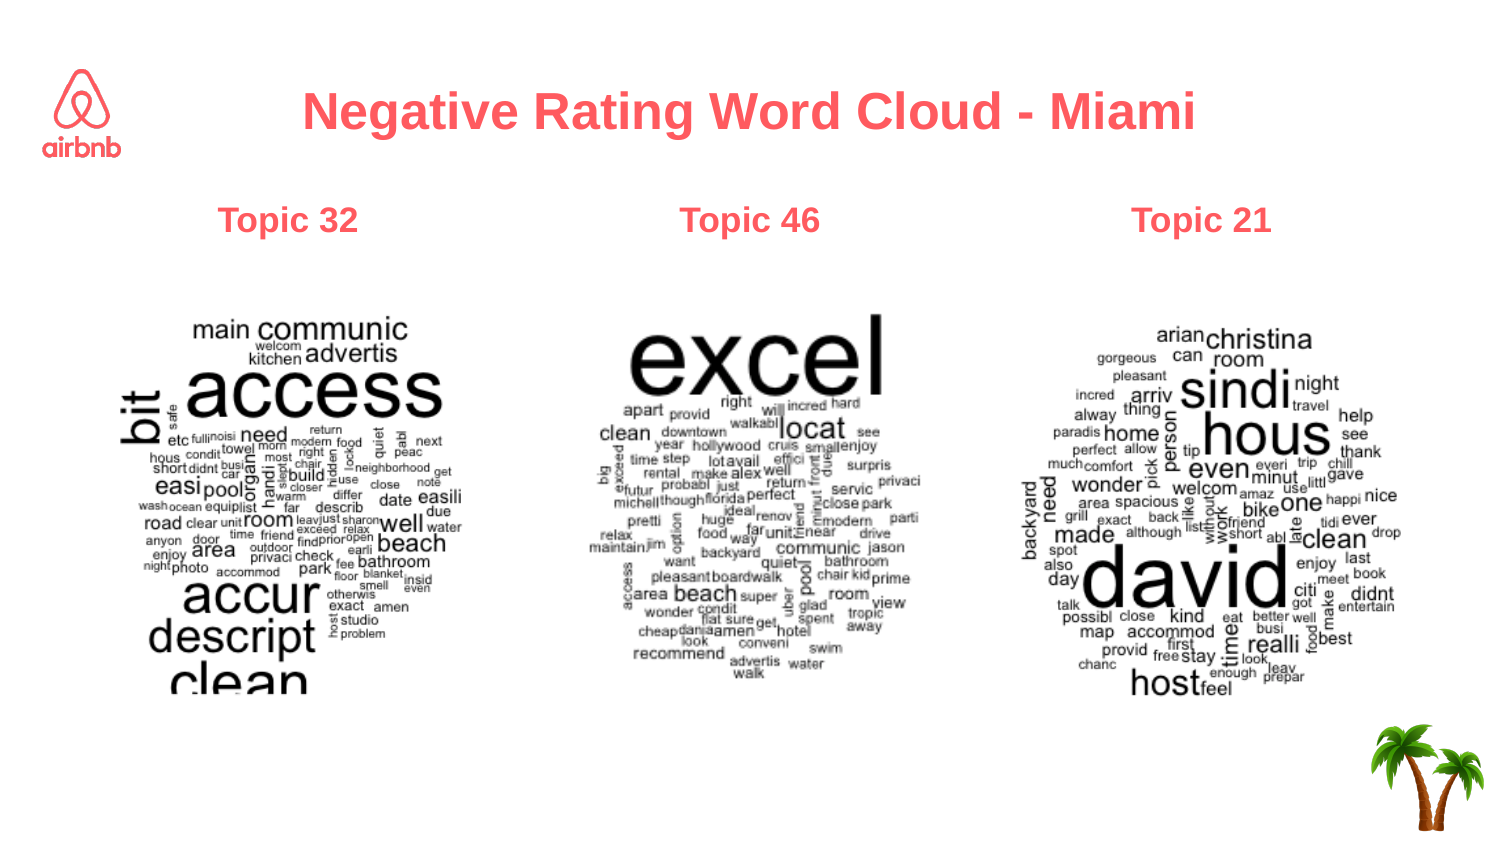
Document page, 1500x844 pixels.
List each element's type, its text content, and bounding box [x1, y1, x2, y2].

text_box Topic 46 [661, 182, 838, 256]
picture [40, 68, 121, 159]
picture [1369, 721, 1486, 832]
picture [564, 311, 936, 690]
title Negative Rating Word Cloud - Miami [121, 67, 1379, 160]
picture [958, 298, 1445, 720]
picture [102, 298, 474, 702]
text_box Topic 21 [1113, 182, 1290, 256]
text_box Topic 32 [200, 182, 377, 256]
